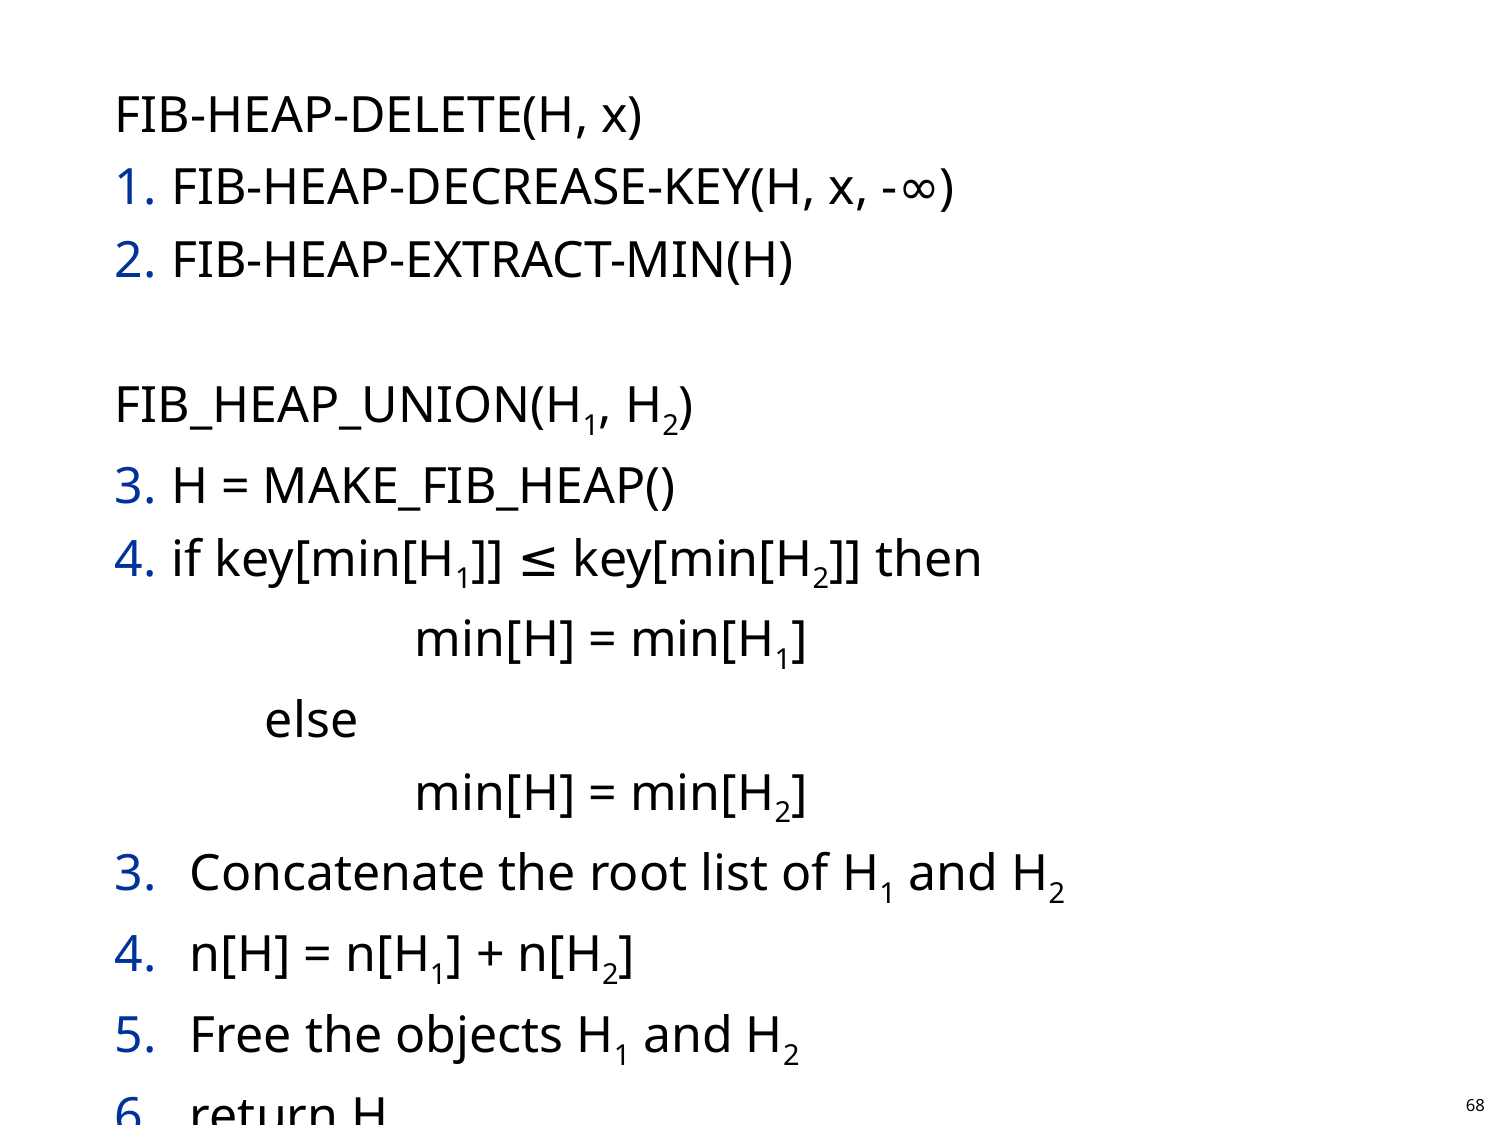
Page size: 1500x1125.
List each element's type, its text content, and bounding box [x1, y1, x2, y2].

slide_number 68 [1187, 1087, 1500, 1125]
list FIB-HEAP-DELETE(H, x) FIB-HEAP-DECREASE-KEY(H, x, -∞) FIB-HEAP-EXTRACT-MIN(H) FIB_HEAP_UNION(H1, H2) H = MAKE_FIB_HEAP() if key[min[H1]] ≤ key[min[H2]] then min[H] = min[H1] else min[H] = min[H2] Concatenate the root list of H1 and H2 n[H] = n[H1] + n[H2] Free the objects H1 and H2 return H [99, 75, 1388, 1075]
